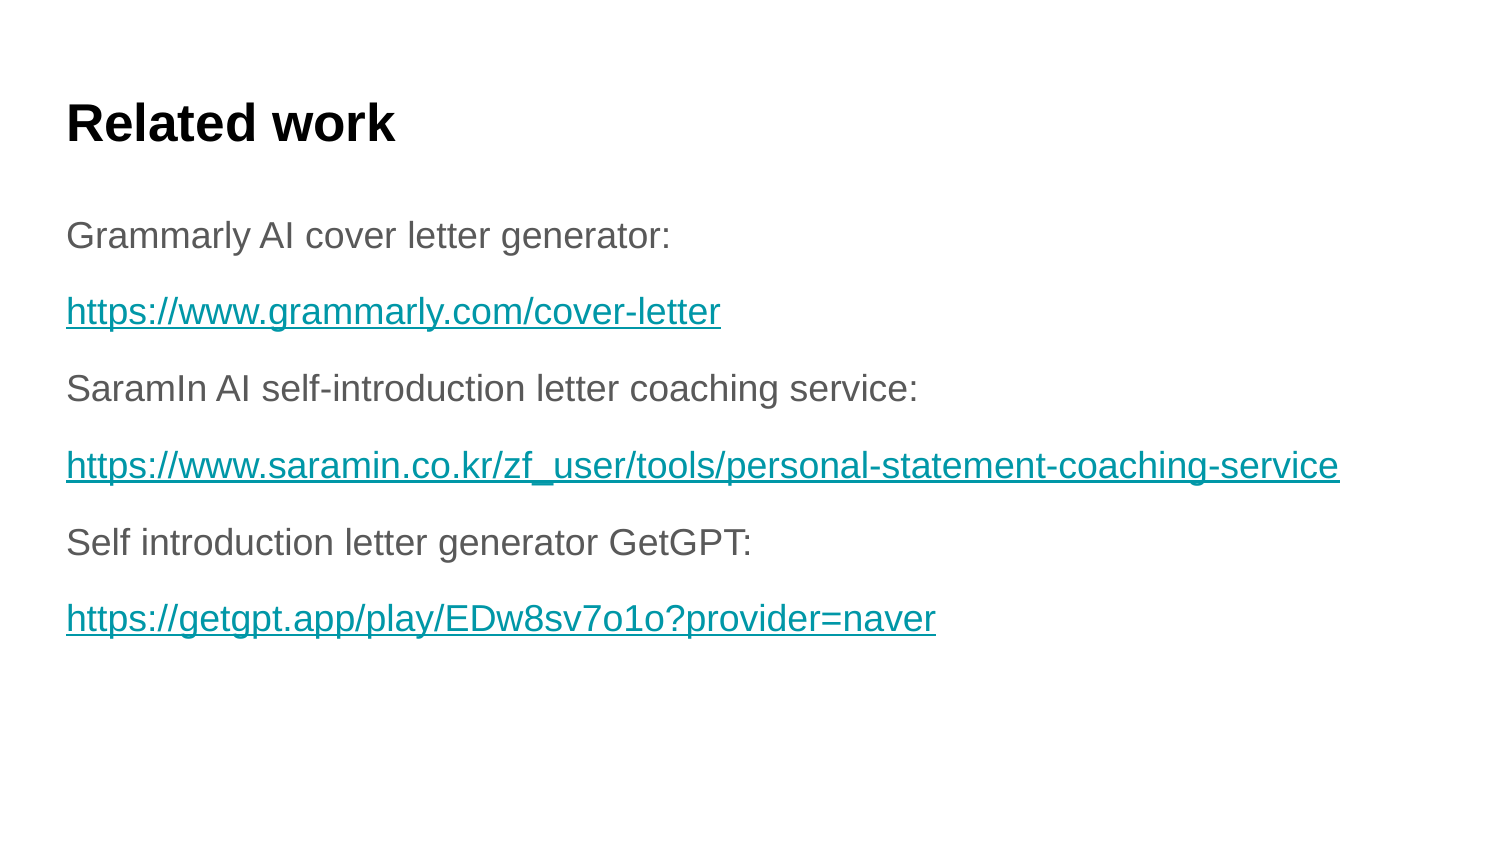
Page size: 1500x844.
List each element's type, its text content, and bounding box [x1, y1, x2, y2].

title Related work [51, 72, 1449, 167]
list Grammarly AI cover letter generator: https://www.grammarly.com/cover-letter SaramIn AI self-introduction letter coaching service: https://www.saramin.co.kr/zf_user/tools/personal-statement-coaching-service Self introduction letter generator GetGPT: https://getgpt.app/play/EDw8sv7o1o?provider=naver [51, 189, 1449, 750]
